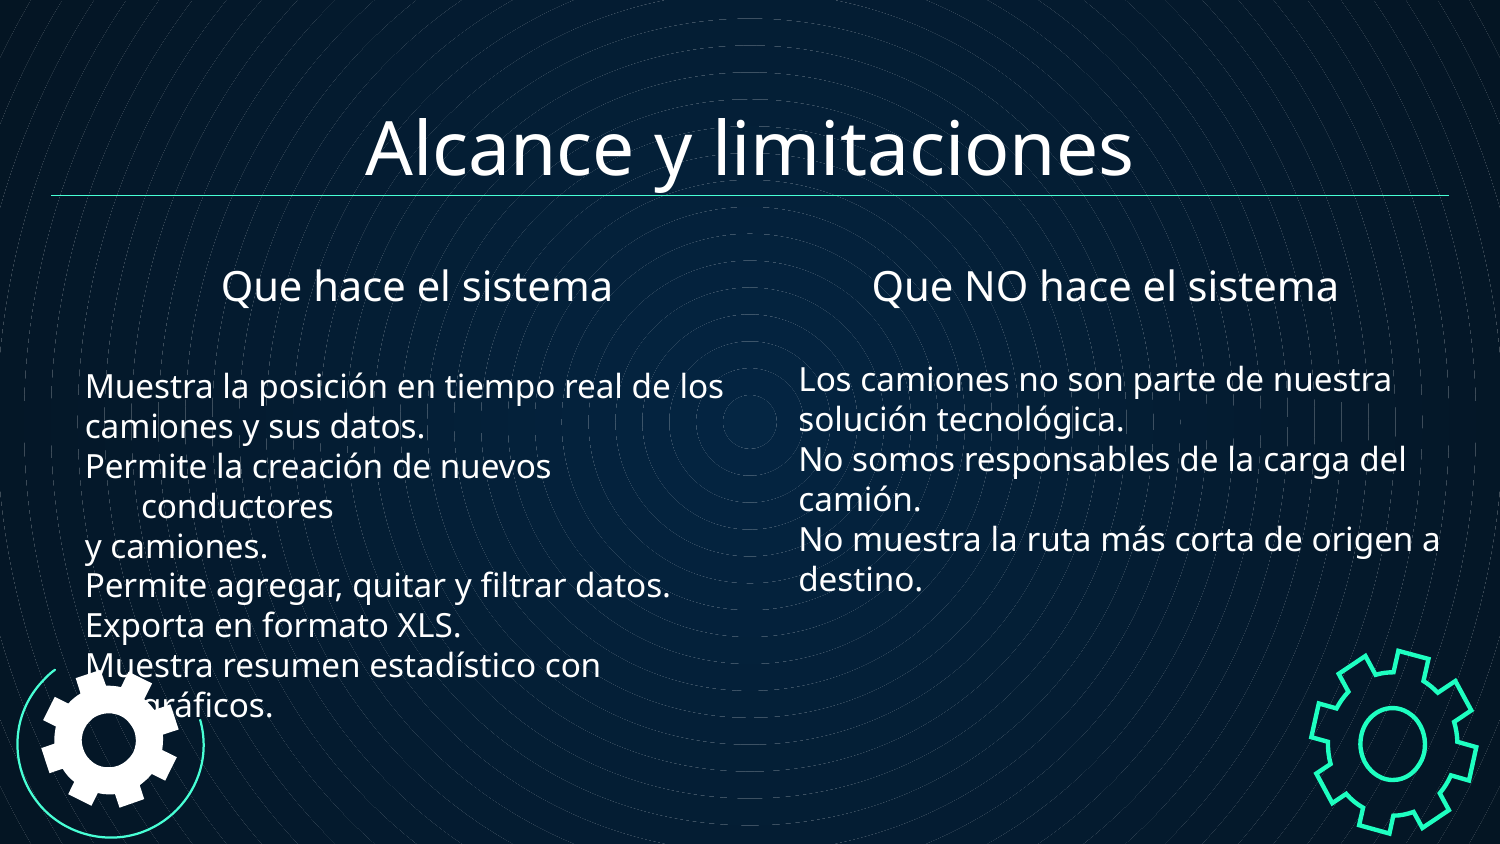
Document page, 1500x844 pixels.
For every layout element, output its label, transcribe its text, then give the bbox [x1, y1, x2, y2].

text_box [41, 669, 179, 808]
text_box Alcance y limitaciones [51, 105, 1449, 195]
subtitle Que hace el sistema [123, 244, 692, 327]
text_box Los camiones no son parte de nuestra solución tecnológica. No somos responsables de la carga del camión. No muestra la ruta más corta de origen a destino. [783, 351, 1477, 746]
text_box Alcance y limitaciones [51, 202, 1449, 206]
subtitle Que NO hace el sistema [809, 244, 1384, 327]
subtitle Muestra la posición en tiempo real de los camiones y sus datos. Permite la creación de nuevos conductores y camiones. Permite agregar, quitar y filtrar datos. Exporta en formato XLS. Muestra resumen estadístico con gráficos. [51, 350, 751, 762]
